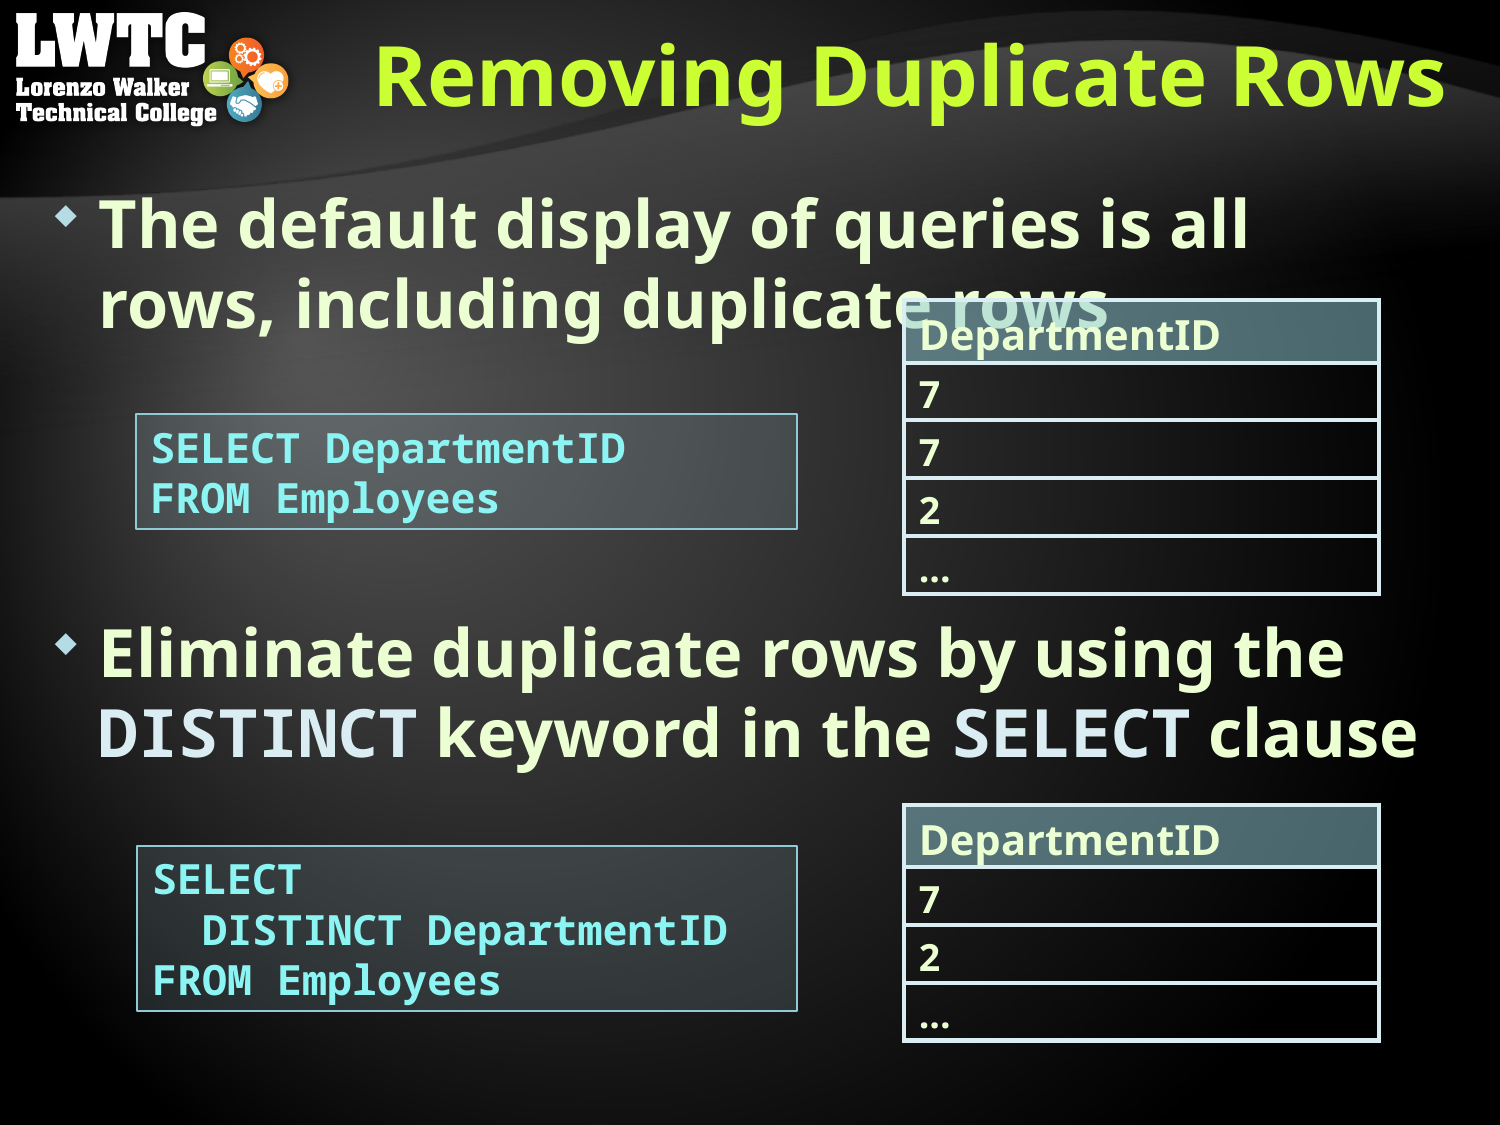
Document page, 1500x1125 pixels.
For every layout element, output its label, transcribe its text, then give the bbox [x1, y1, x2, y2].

table_cell 7 [906, 422, 1377, 476]
table_cell ... [906, 985, 1377, 1038]
table_header DepartmentID [906, 302, 1377, 361]
list The default display of queries is all rows, including duplicate rows Eliminate duplicate rows by using the DISTINCT keyword in the SELECT clause [37, 174, 1447, 1071]
title Removing Duplicate Rows [300, 12, 1463, 150]
table_cell 2 [906, 927, 1377, 981]
picture [0, 0, 1500, 1125]
table_cell 7 [906, 365, 1377, 418]
text_box SELECT DISTINCT DepartmentID FROM Employees [137, 845, 798, 1011]
table_cell ... [906, 538, 1377, 592]
table_header DepartmentID [906, 807, 1377, 865]
text_box SELECT DepartmentID FROM Employees [135, 413, 798, 529]
table_cell 7 [906, 869, 1377, 923]
table_cell 2 [906, 480, 1377, 534]
